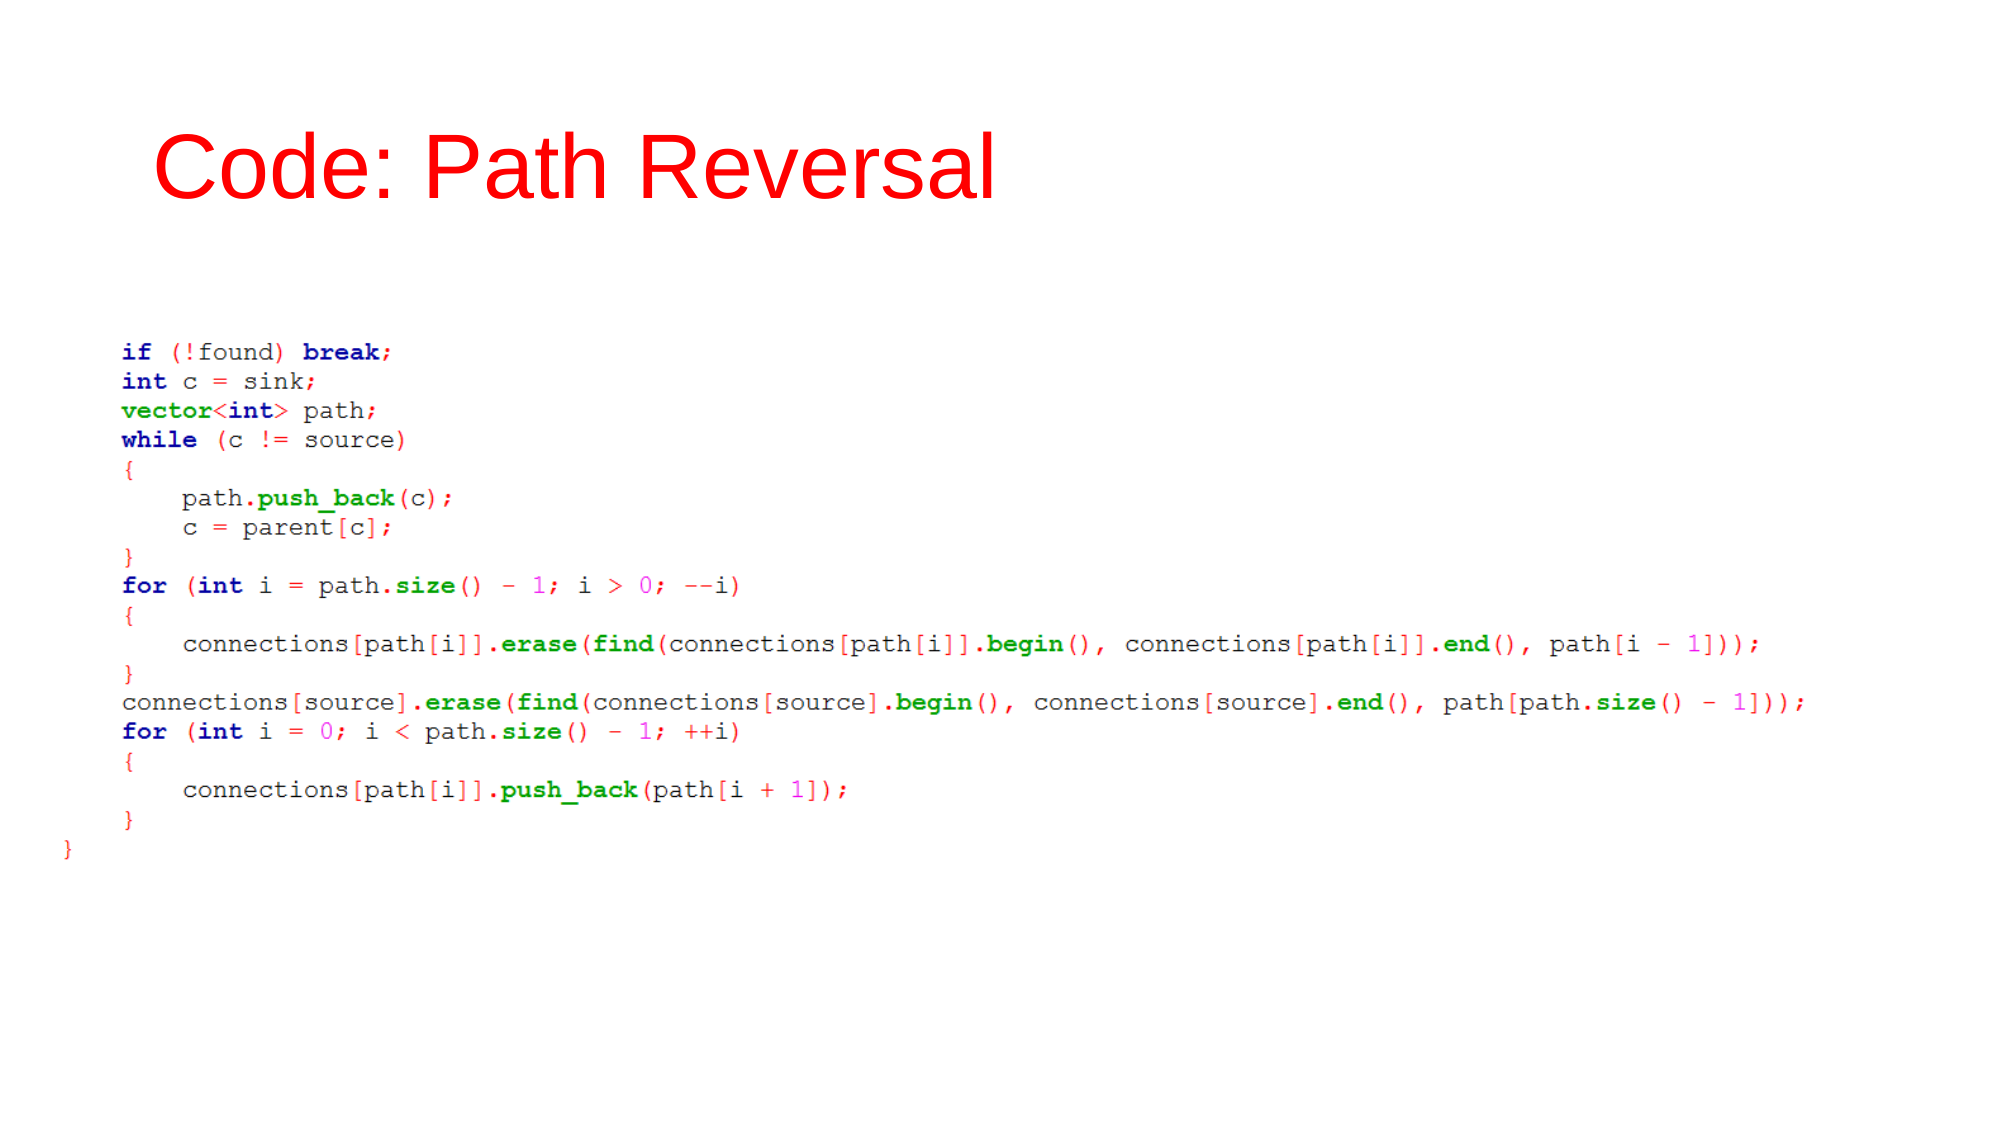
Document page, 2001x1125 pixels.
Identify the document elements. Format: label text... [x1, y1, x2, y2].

title Code: Path Reversal [137, 59, 1863, 278]
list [0, 328, 1930, 867]
